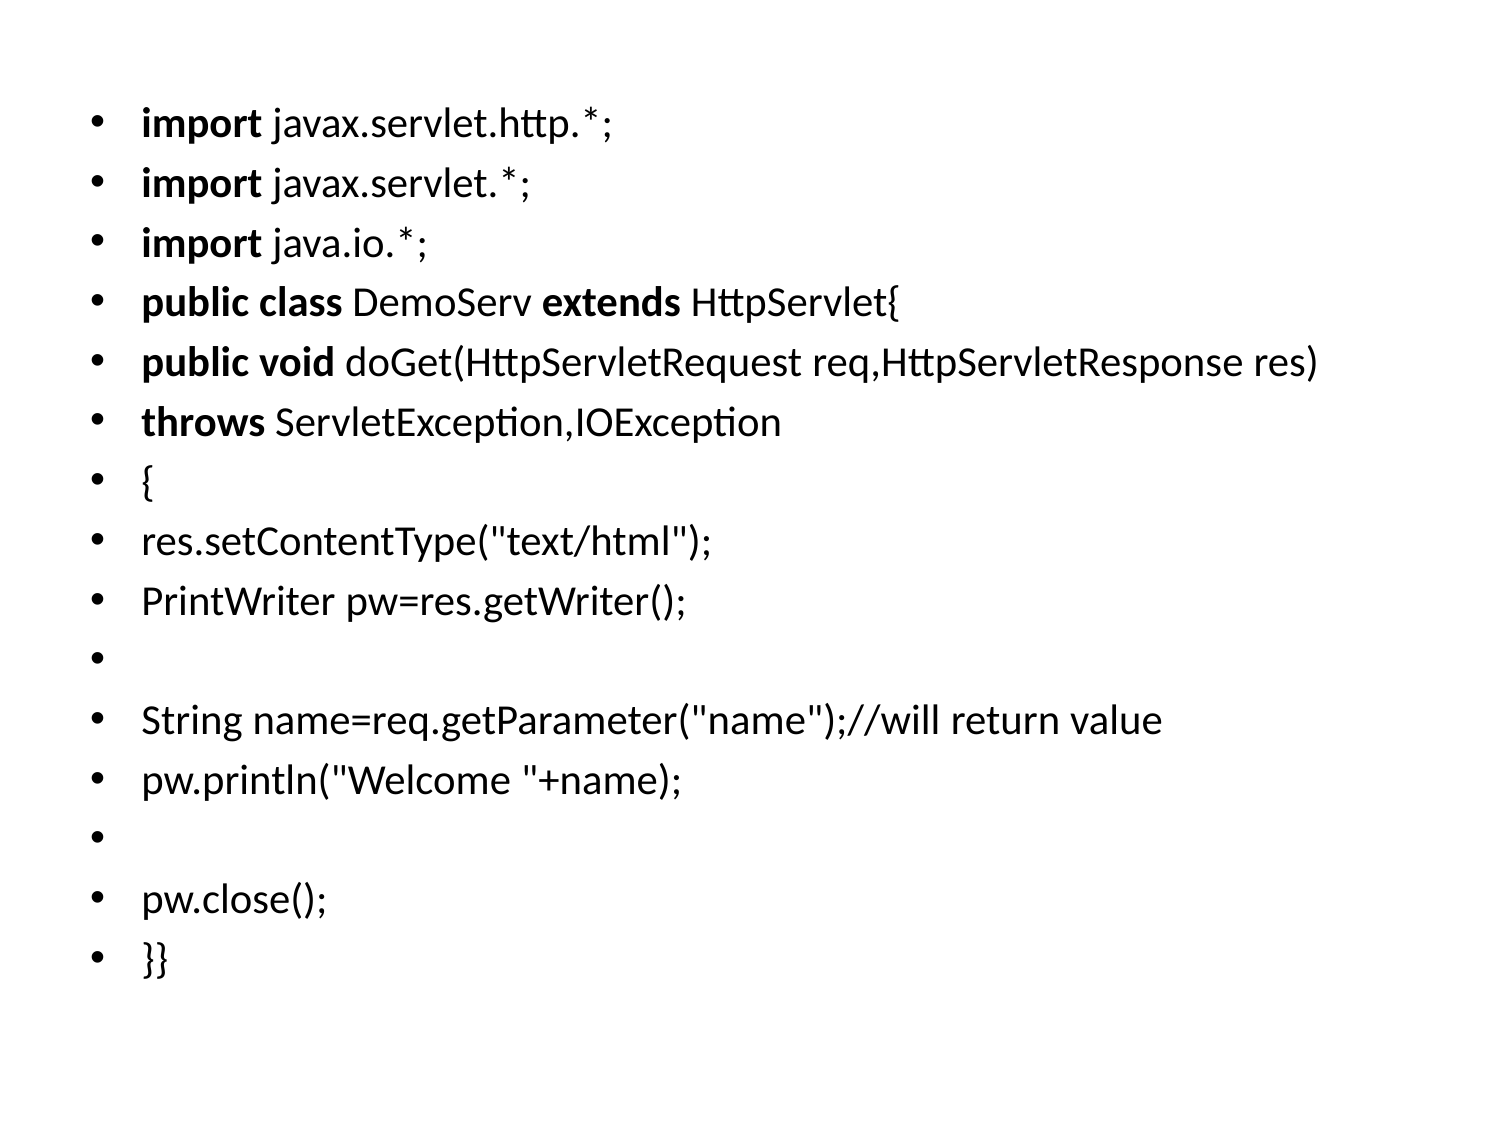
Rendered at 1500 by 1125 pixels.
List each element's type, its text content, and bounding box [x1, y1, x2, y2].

list import javax.servlet.http.*; import javax.servlet.*; import java.io.*; public class DemoServ extends HttpServlet{ public void doGet(HttpServletRequest req,HttpServletResponse res) throws ServletException,IOException { res.setContentType("text/html"); PrintWriter pw=res.getWriter(); String name=req.getParameter("name");//will return value pw.println("Welcome "+name); pw.close(); }} [75, 87, 1425, 1005]
